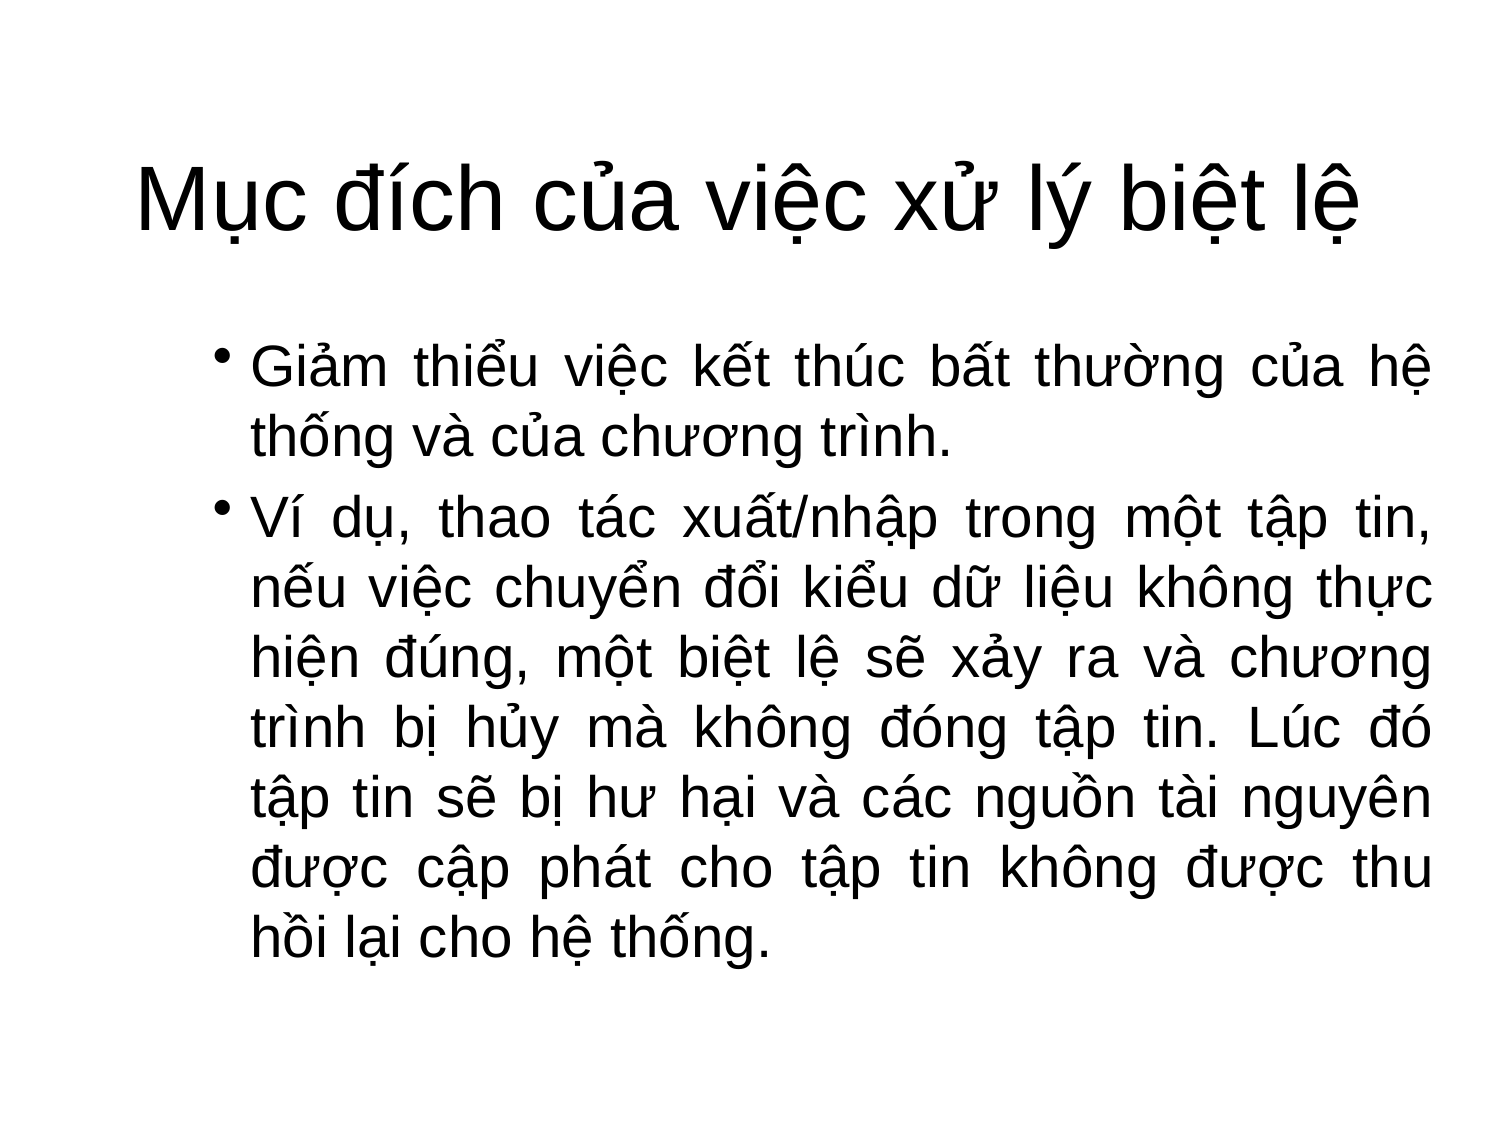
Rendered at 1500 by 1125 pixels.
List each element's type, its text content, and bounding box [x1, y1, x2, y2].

list Giảm thiểu việc kết thúc bất thường của hệ thống và của chương trình. Ví dụ, thao tác xuất/nhập trong một tập tin, nếu việc chuyển đổi kiểu dữ liệu không thực hiện đúng, một biệt lệ sẽ xảy ra và chương trình bị hủy mà không đóng tập tin. Lúc đó tập tin sẽ bị hư hại và các nguồn tài nguyên được cập phát cho tập tin không được thu hồi lại cho hệ thống. [197, 320, 1450, 996]
title Mục đích của việc xử lý biệt lệ [112, 99, 1388, 288]
text_box [112, 312, 1413, 398]
